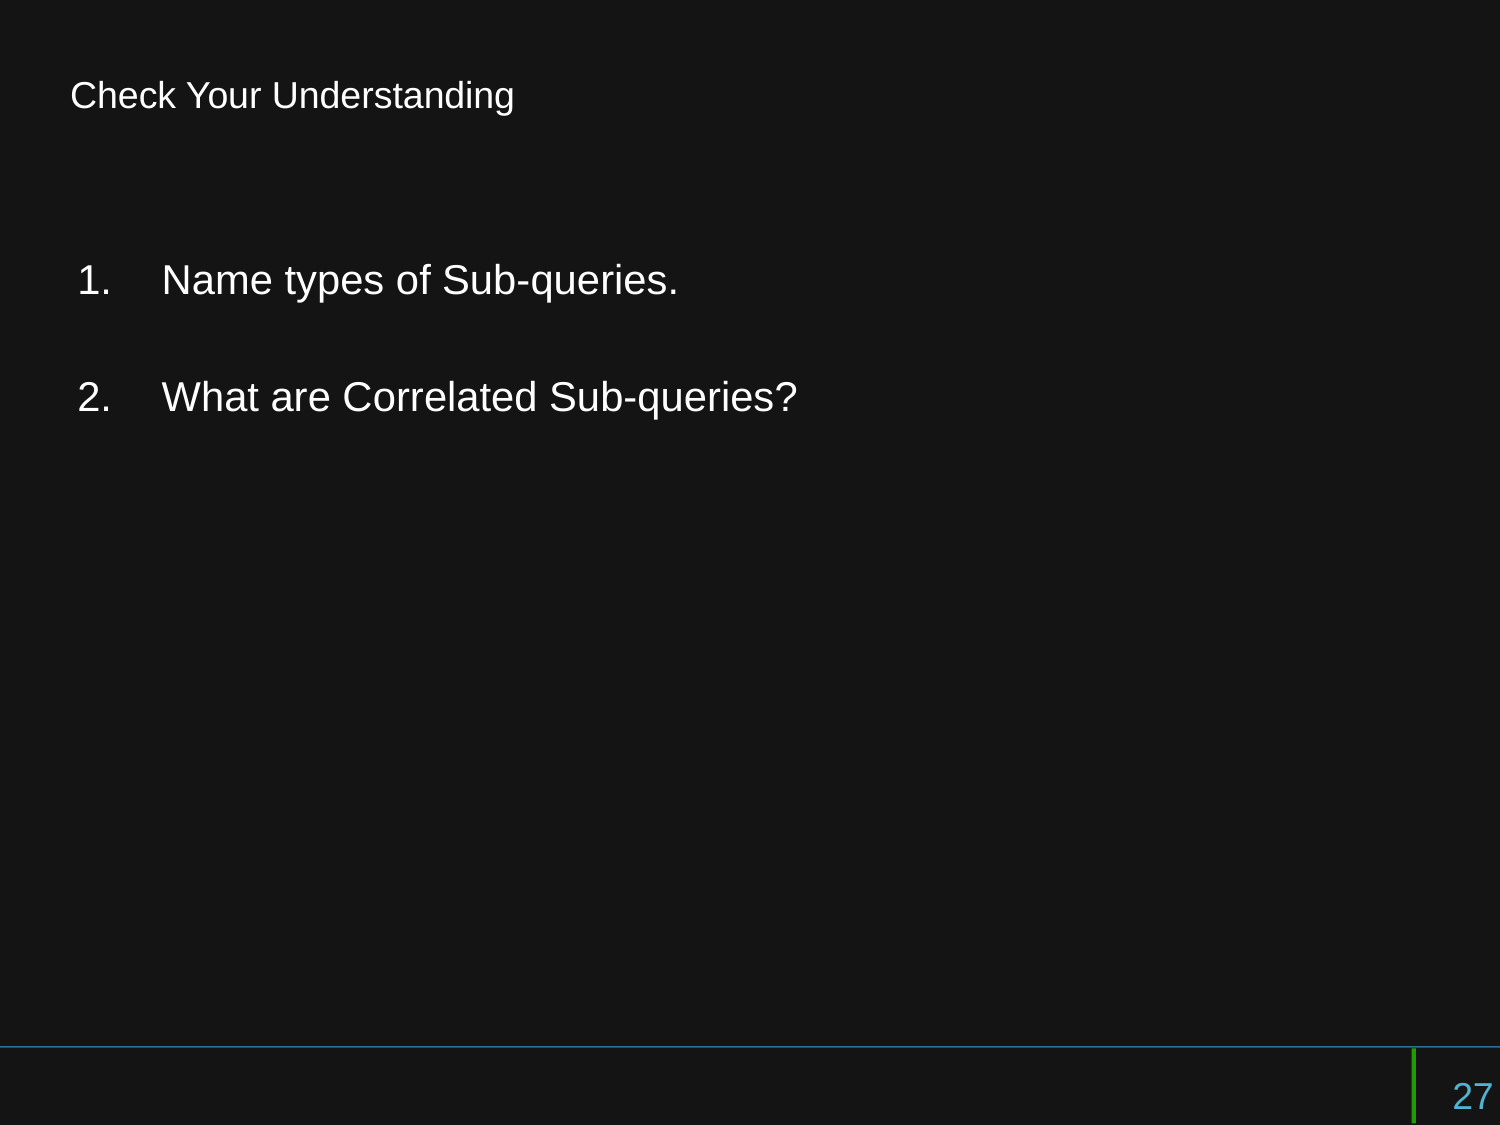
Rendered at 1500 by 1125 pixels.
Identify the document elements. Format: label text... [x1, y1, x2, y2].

title Check Your Understanding [55, 44, 1432, 144]
list Name types of Sub-queries. What are Correlated Sub-queries? [62, 186, 1438, 945]
slide_number 27 [1437, 1065, 1500, 1103]
